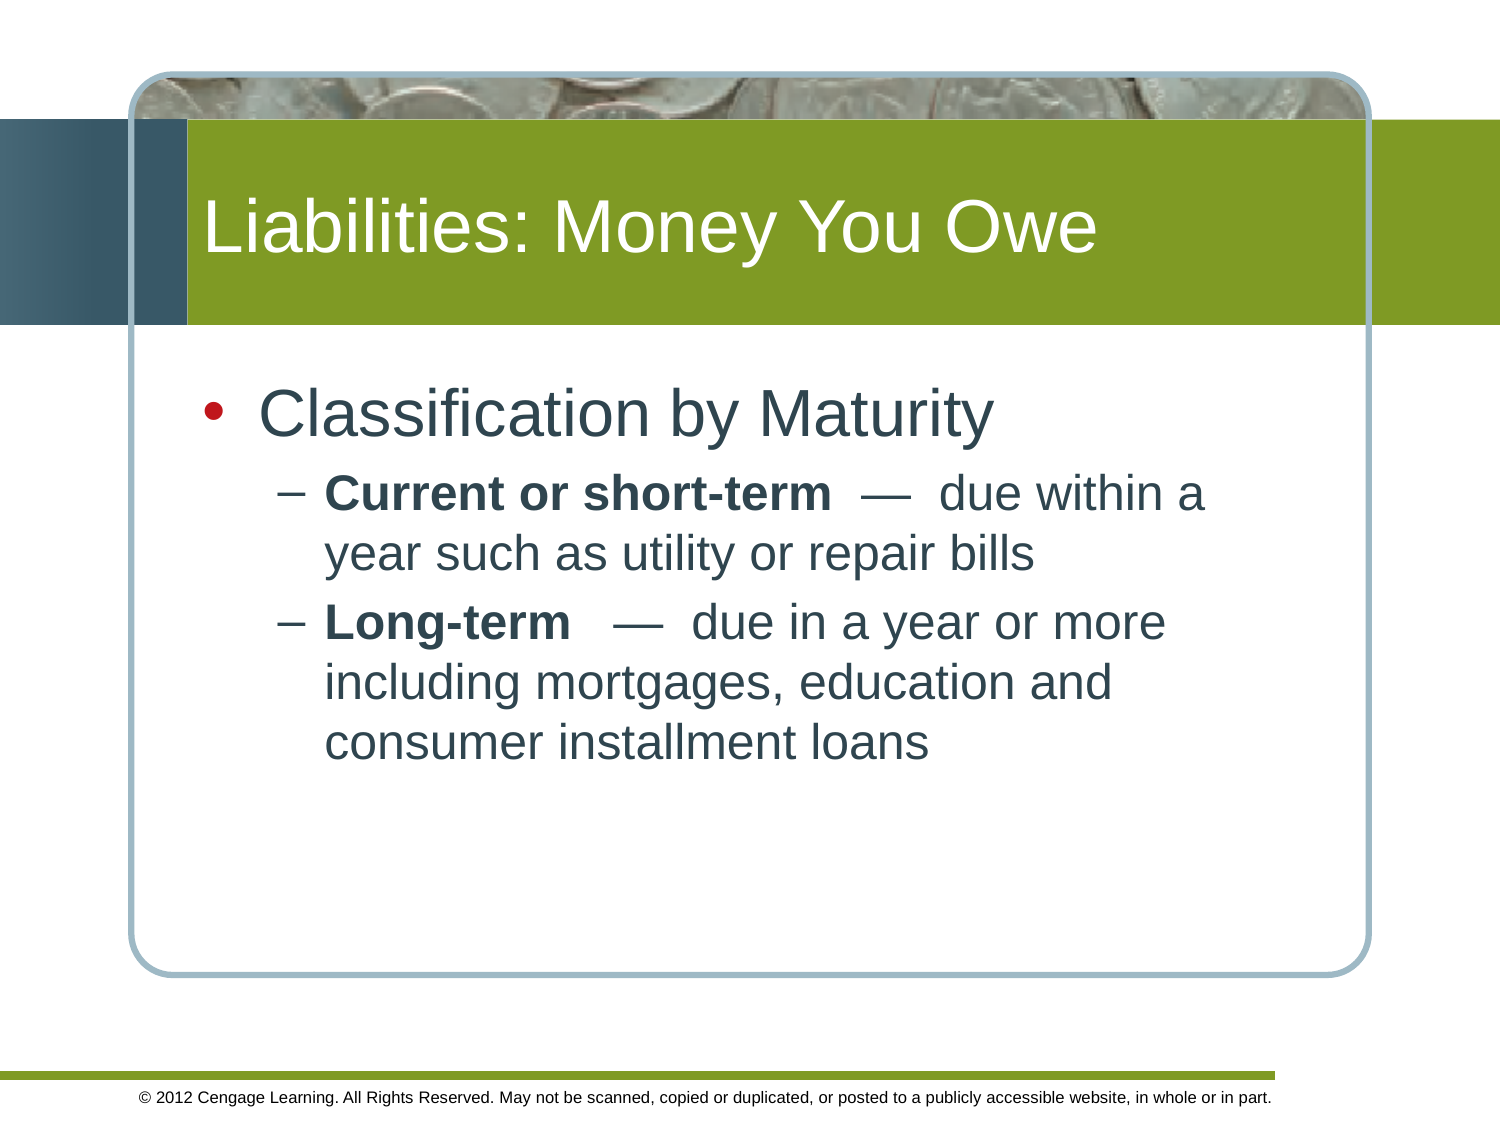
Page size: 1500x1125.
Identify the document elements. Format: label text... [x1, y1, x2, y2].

list Classification by Maturity Current or short-term — due within a year such as utility or repair bills Long-term — due in a year or more including mortgages, education and consumer installment loans [187, 362, 1325, 938]
title Liabilities: Money You Owe [187, 120, 1325, 325]
picture [122, 62, 1386, 120]
picture [135, 78, 1365, 120]
